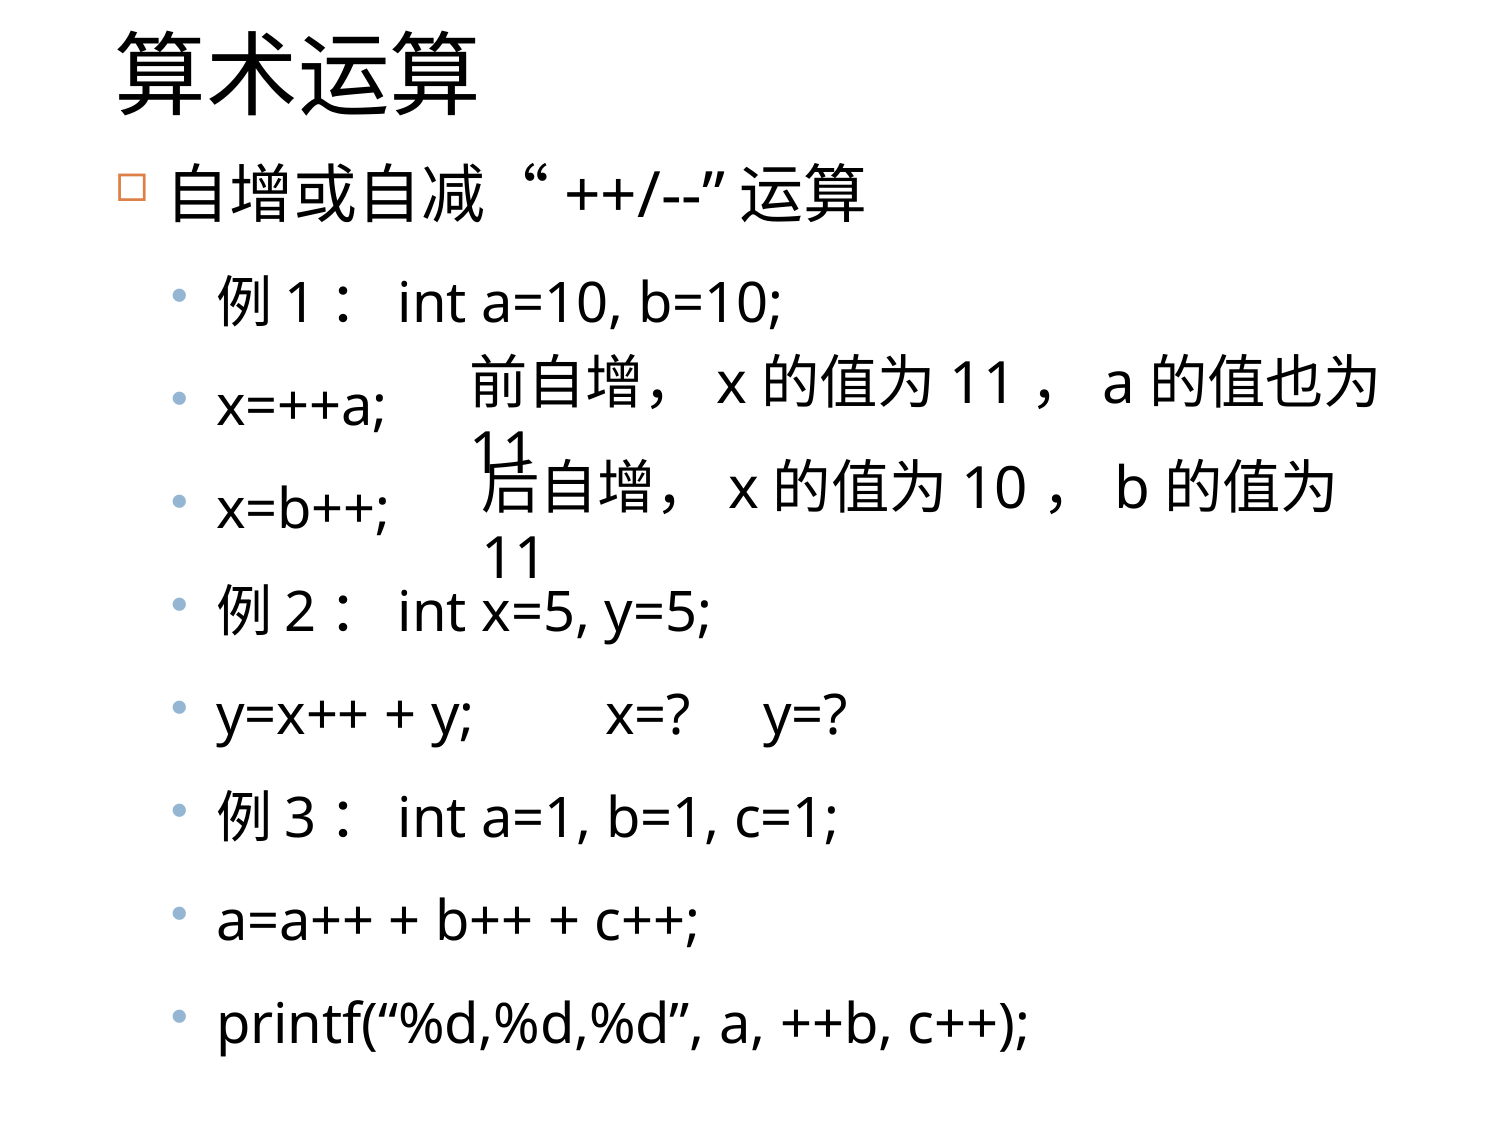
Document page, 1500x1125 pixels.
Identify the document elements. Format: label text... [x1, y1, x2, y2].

list 自增或自减“++/--”运算 例1：int a=10, b=10; x=++a; x=b++; 例2：int x=5, y=5; y=x++ + y; x=? y=? 例3：int a=1, b=1, c=1; a=a++ + b++ + c++; printf(“%d,%d,%d”, a, ++b, c++); [100, 146, 1500, 1071]
text_box 后自增，x的值为10，b的值为11 [466, 443, 1400, 598]
title 算术运算 [99, 7, 1438, 138]
text_box 前自增，x的值为11，a的值也为11 [454, 338, 1412, 493]
